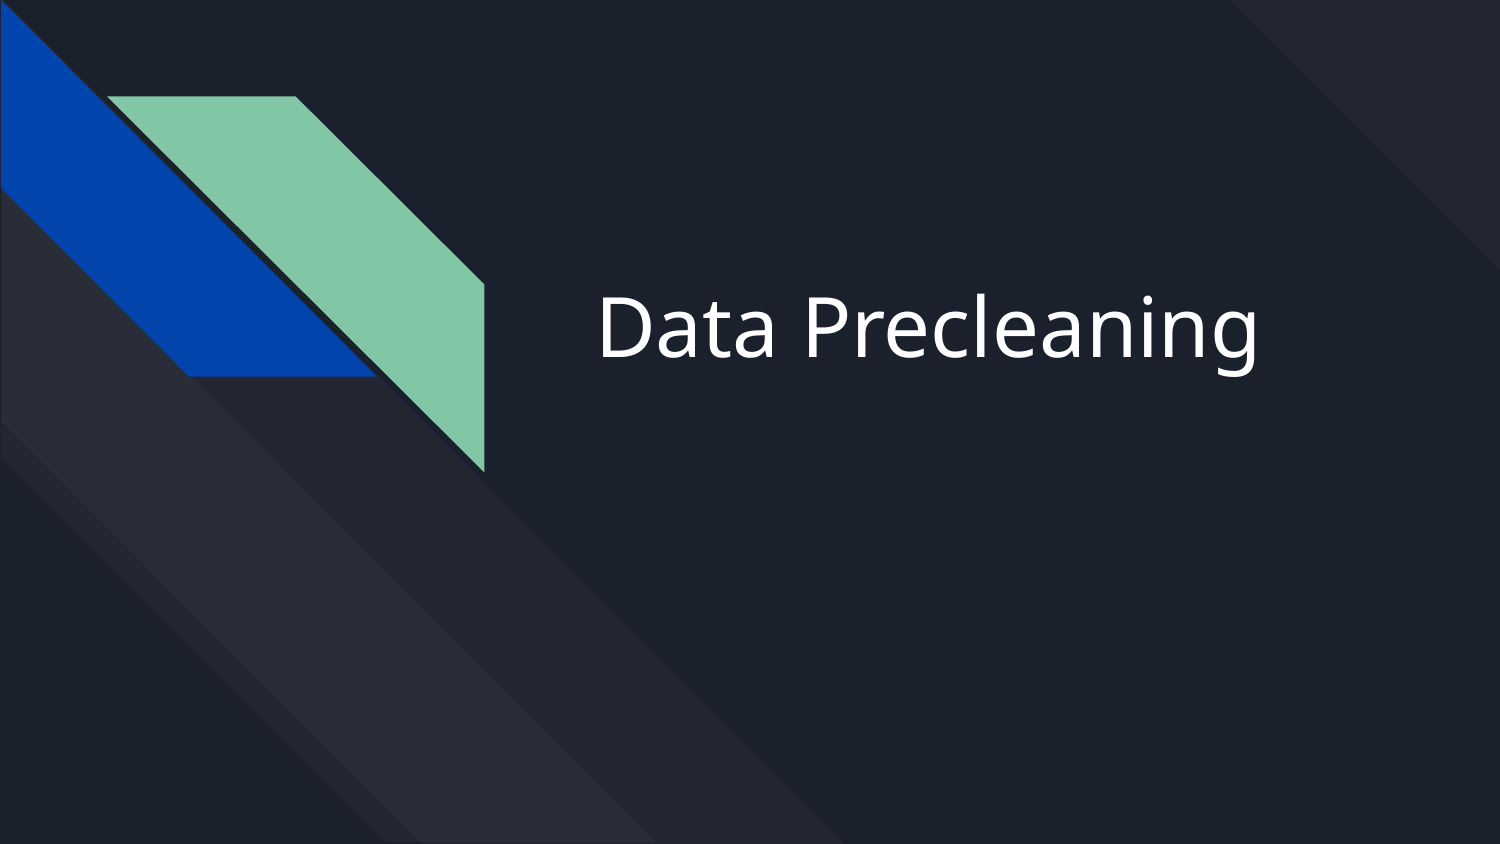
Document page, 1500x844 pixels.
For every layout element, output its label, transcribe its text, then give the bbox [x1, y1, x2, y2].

title Data Precleaning [580, 258, 1404, 518]
